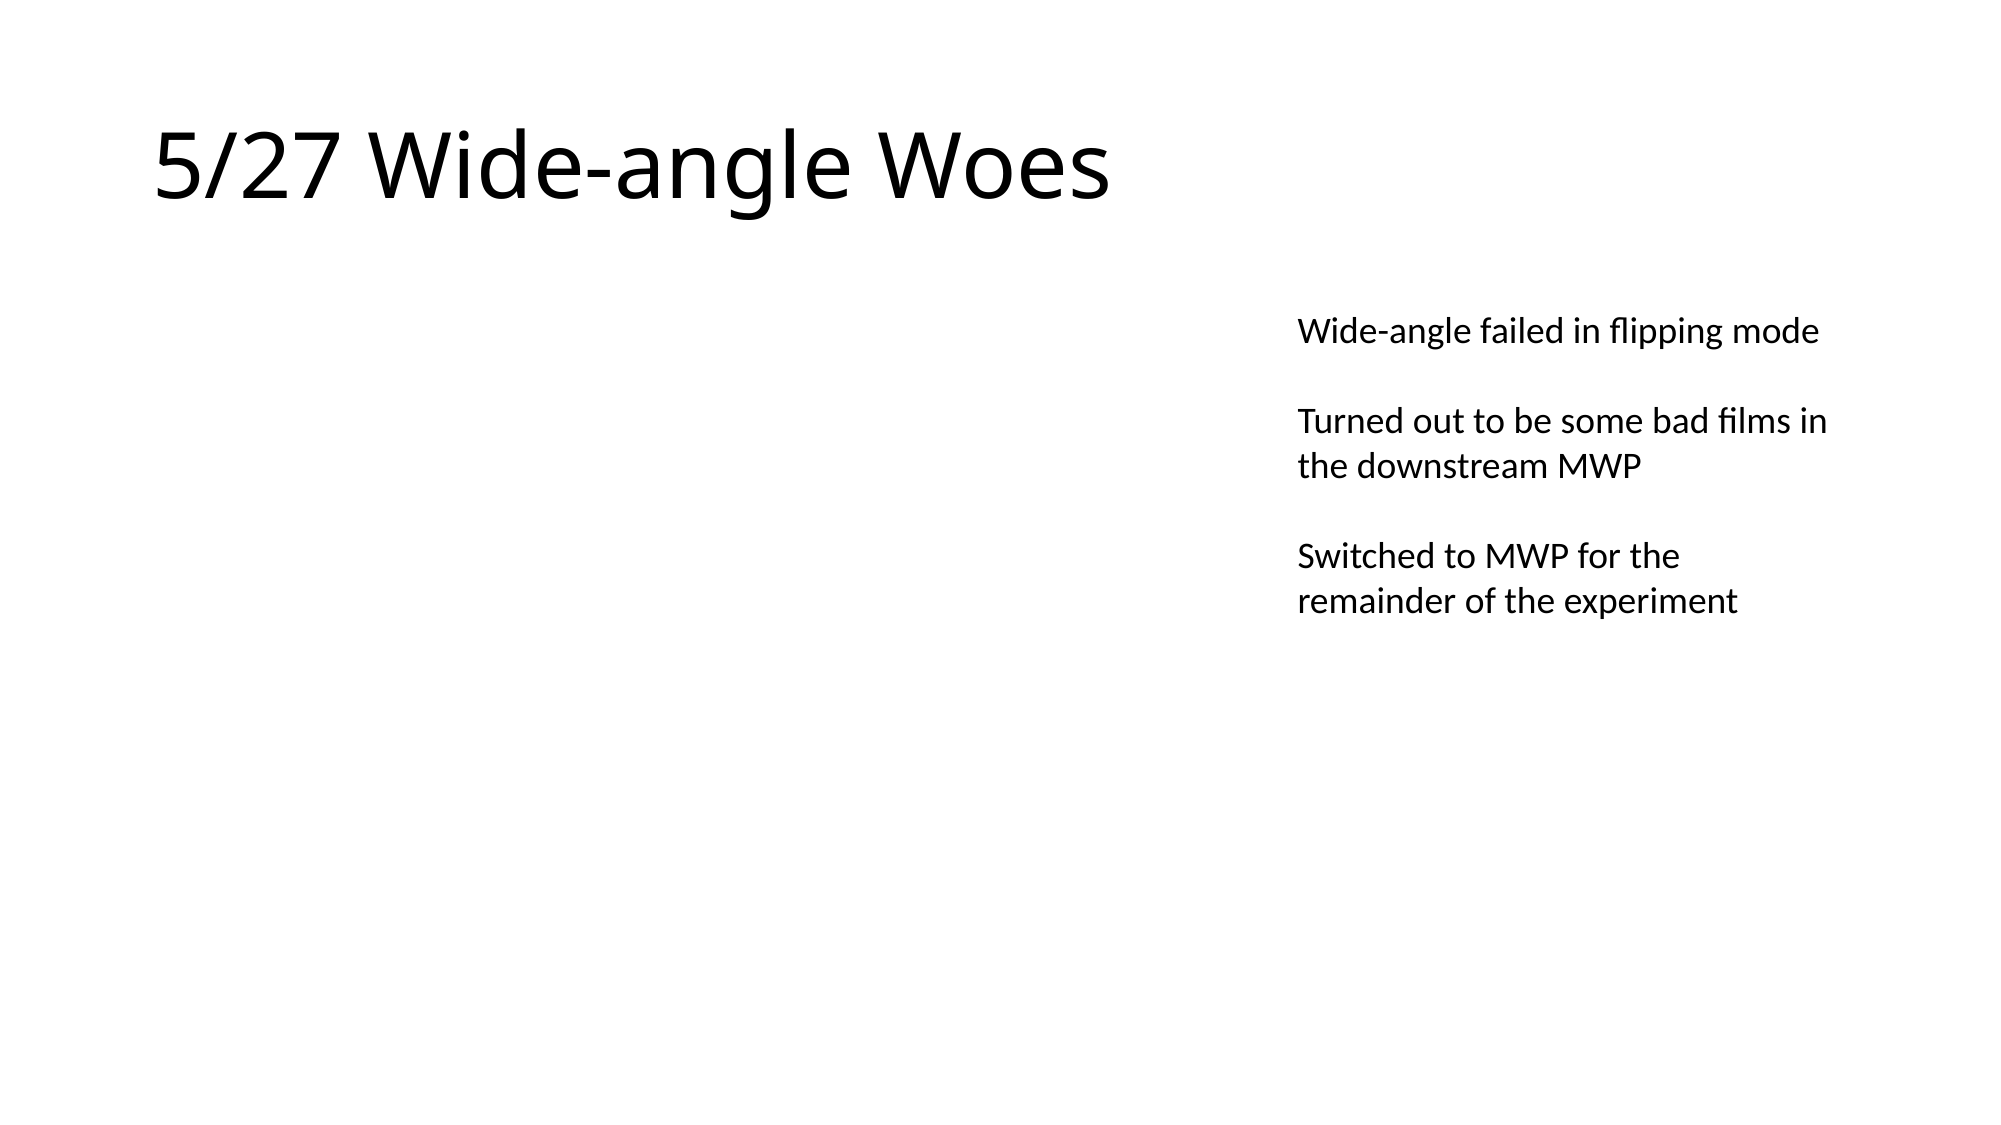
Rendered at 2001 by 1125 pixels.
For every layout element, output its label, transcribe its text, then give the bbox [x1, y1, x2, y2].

text_box Wide-angle failed in flipping mode Turned out to be some bad films in the downstream MWP Switched to MWP for the remainder of the experiment [1282, 298, 1863, 628]
title 5/27 Wide-angle Woes [137, 59, 1863, 278]
